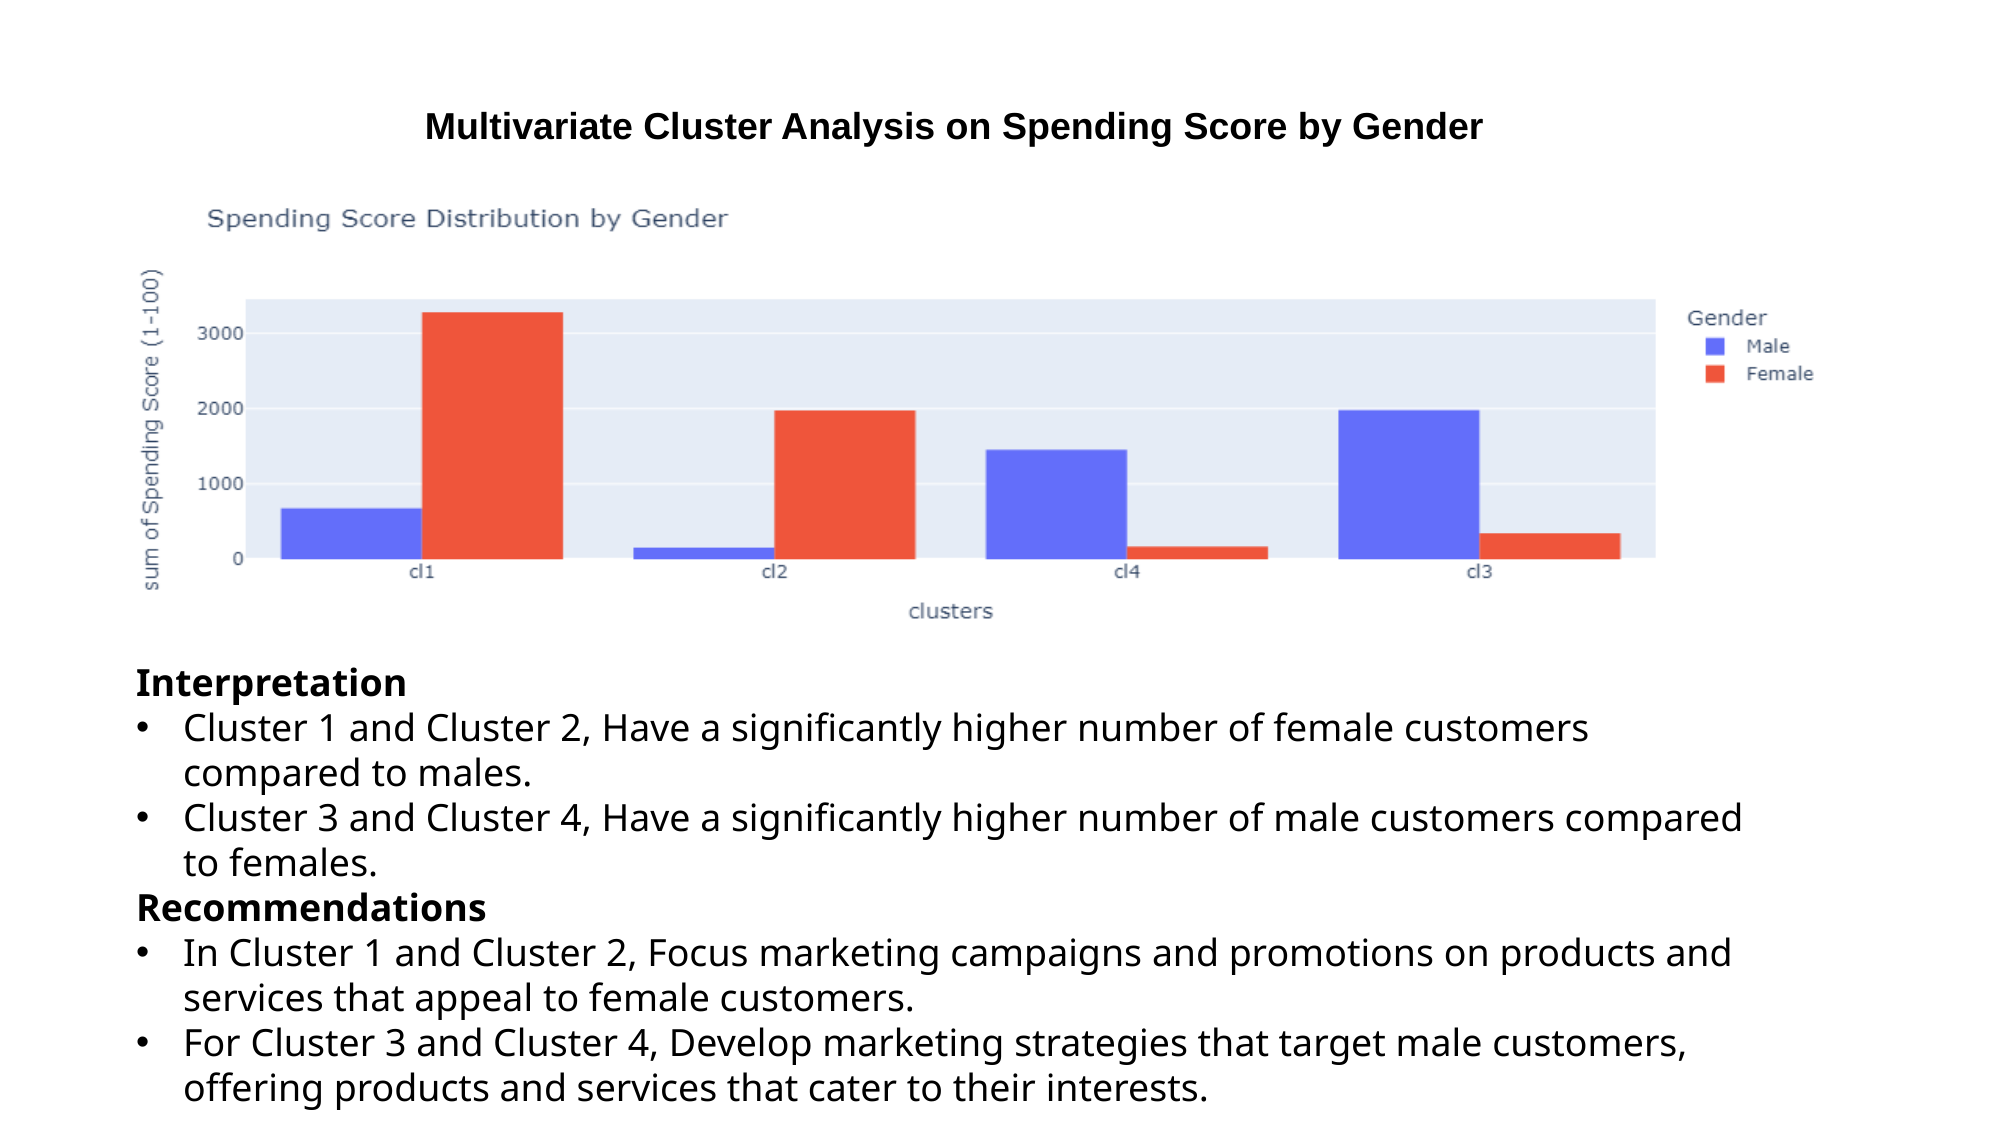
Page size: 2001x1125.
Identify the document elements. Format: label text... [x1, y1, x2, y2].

text_box Multivariate Cluster Analysis on Spending Score by Gender [410, 94, 1523, 155]
picture [121, 155, 1842, 675]
text_box Interpretation Cluster 1 and Cluster 2, Have a significantly higher number of female customers compared to males. Cluster 3 and Cluster 4, Have a significantly higher number of male customers compared to females. Recommendations In Cluster 1 and Cluster 2, Focus marketing campaigns and promotions on products and services that appeal to female customers. For Cluster 3 and Cluster 4, Develop marketing strategies that target male customers, offering products and services that cater to their interests. [121, 675, 1768, 1116]
